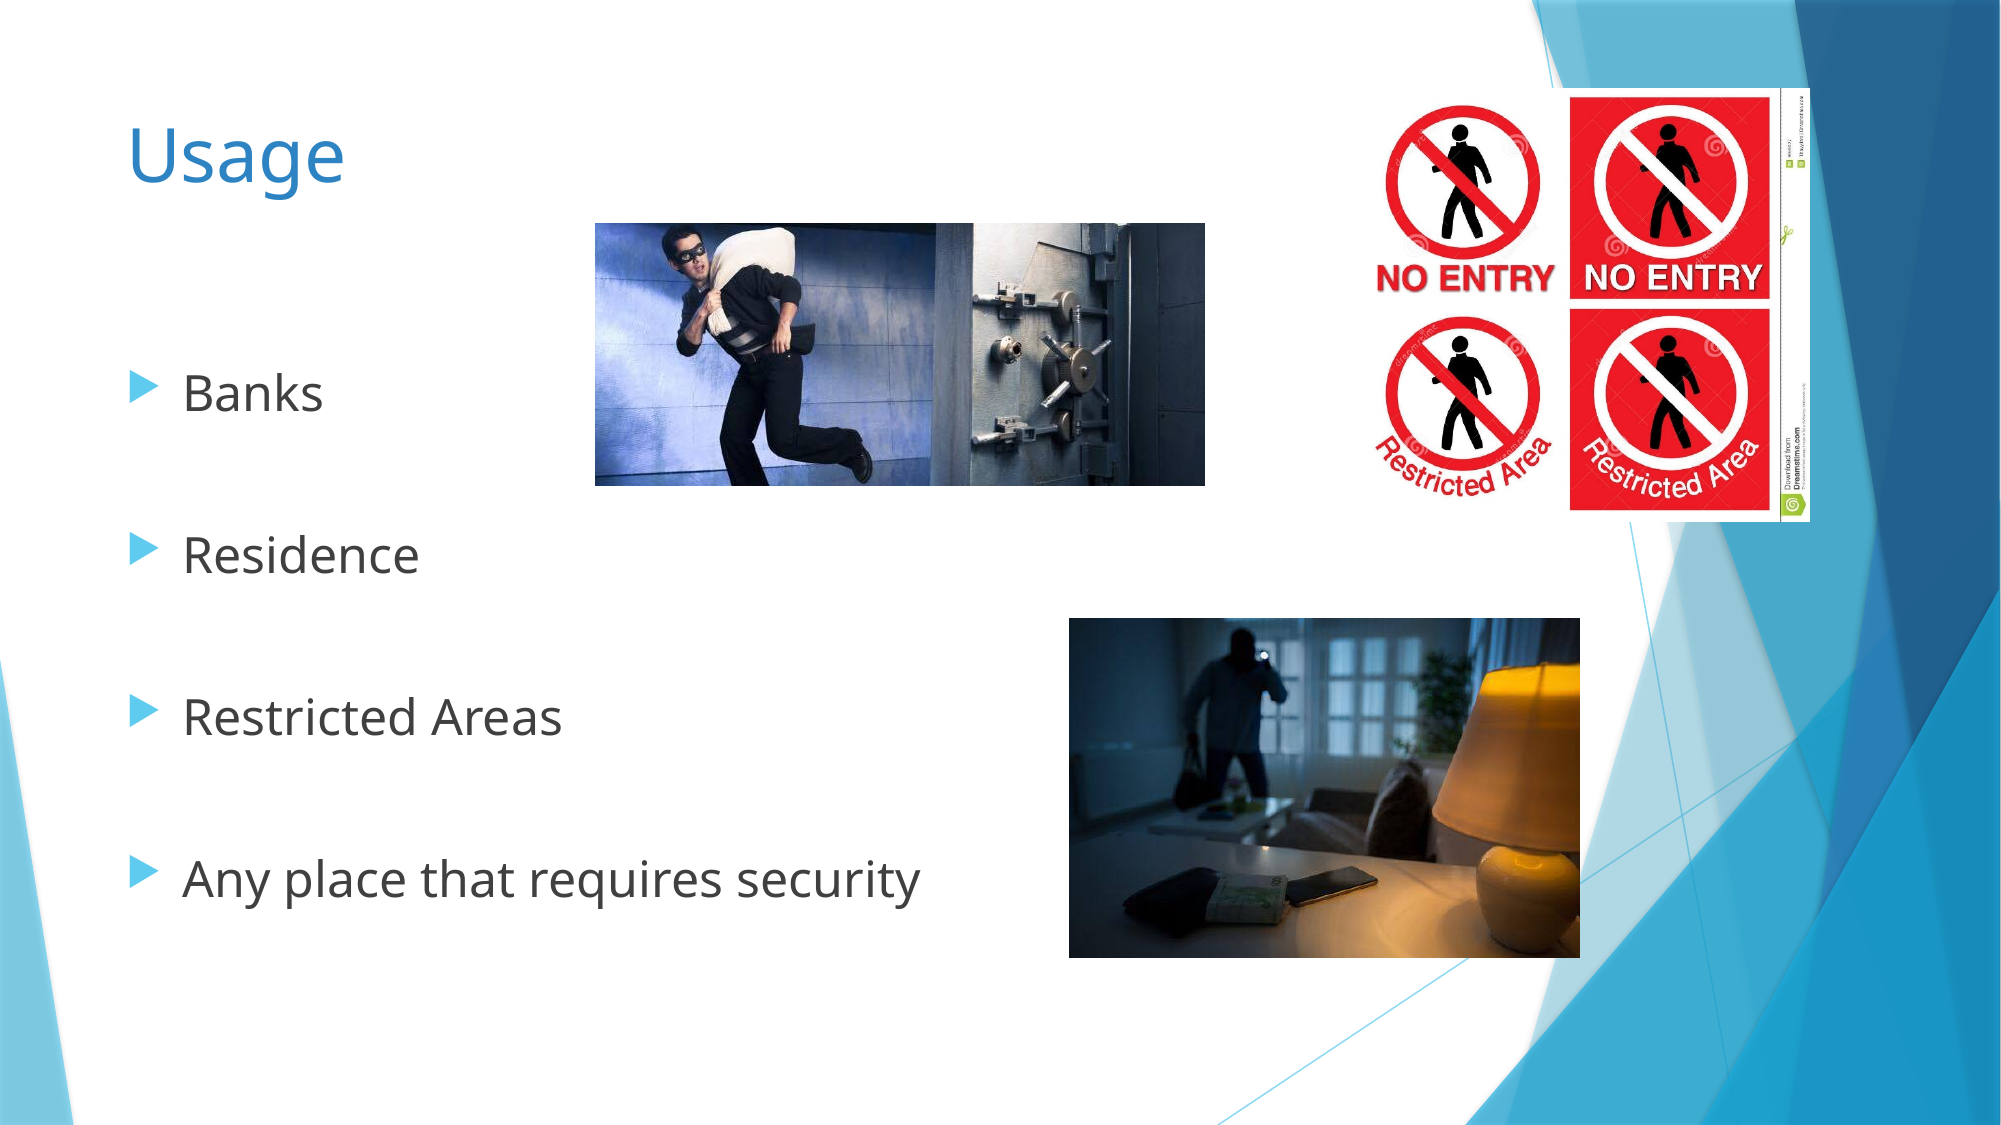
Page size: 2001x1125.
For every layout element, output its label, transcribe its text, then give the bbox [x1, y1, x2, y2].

list Banks Residence Restricted Areas Any place that requires security [111, 354, 1522, 992]
picture [1366, 87, 1811, 522]
title Usage [111, 99, 1361, 317]
picture [1069, 617, 1580, 959]
picture [595, 222, 1206, 487]
